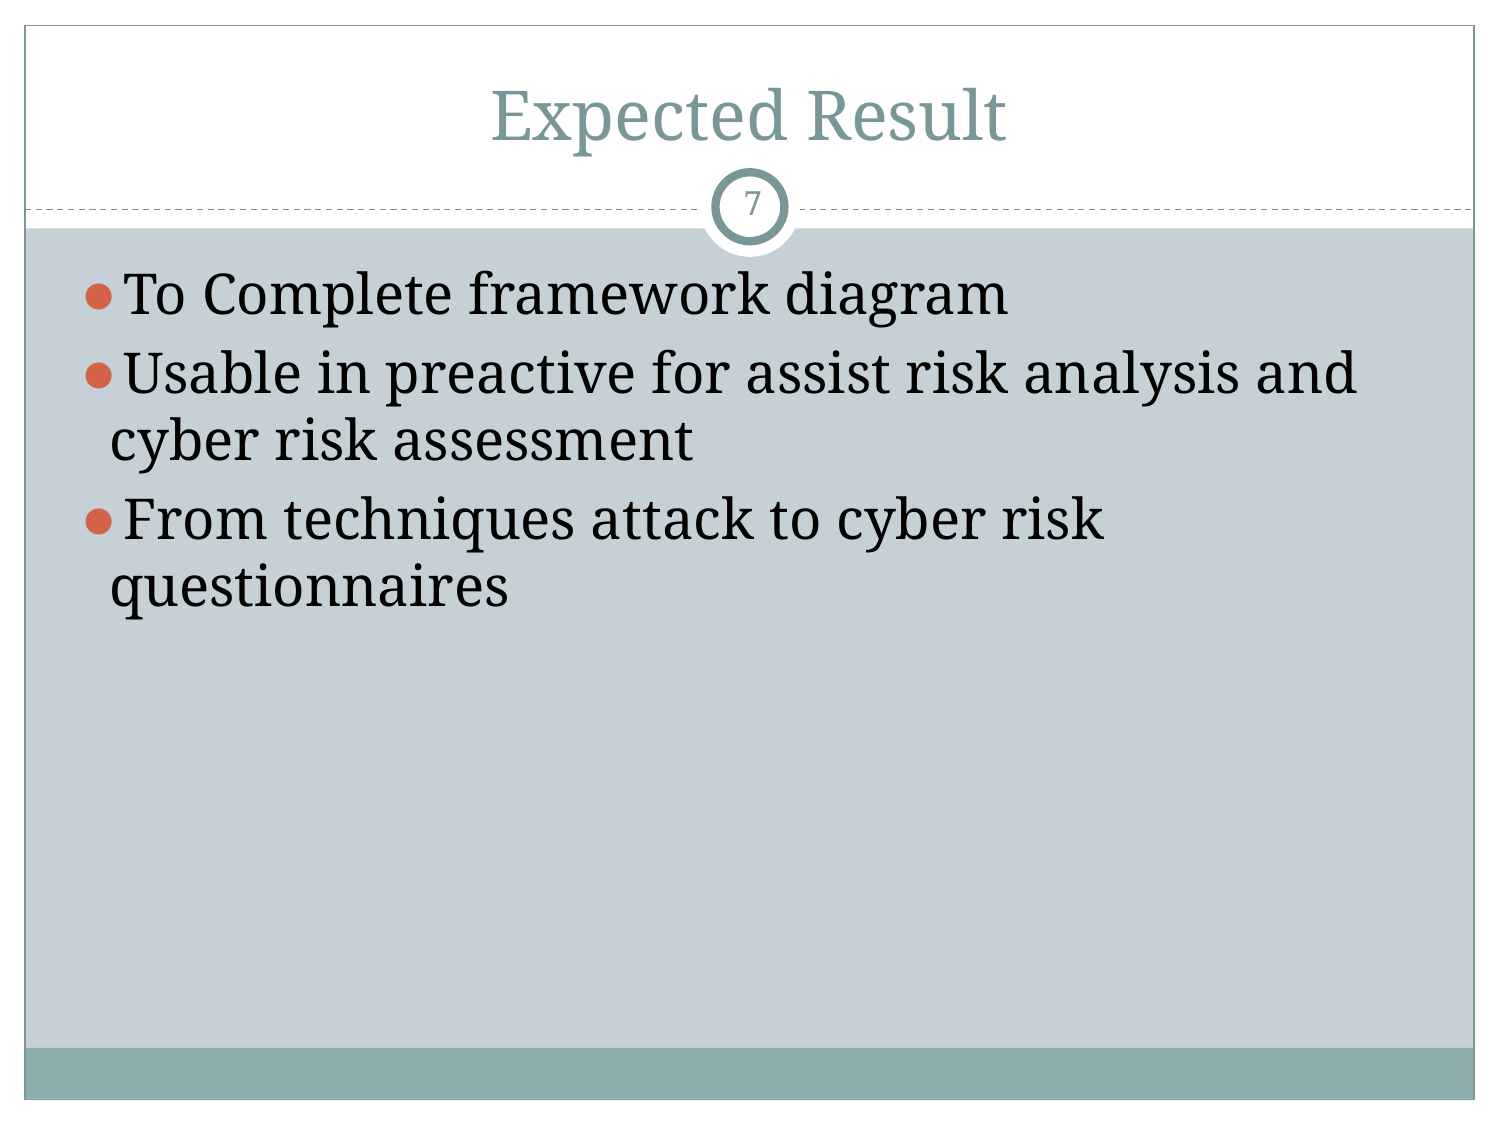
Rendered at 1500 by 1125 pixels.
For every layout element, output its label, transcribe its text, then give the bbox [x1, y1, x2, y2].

list To Complete framework diagram Usable in preactive for assist risk analysis and cyber risk assessment From techniques attack to cyber risk questionnaires [49, 250, 1463, 1001]
slide_number ‹#› [715, 168, 791, 241]
title Expected Result [49, 37, 1450, 162]
